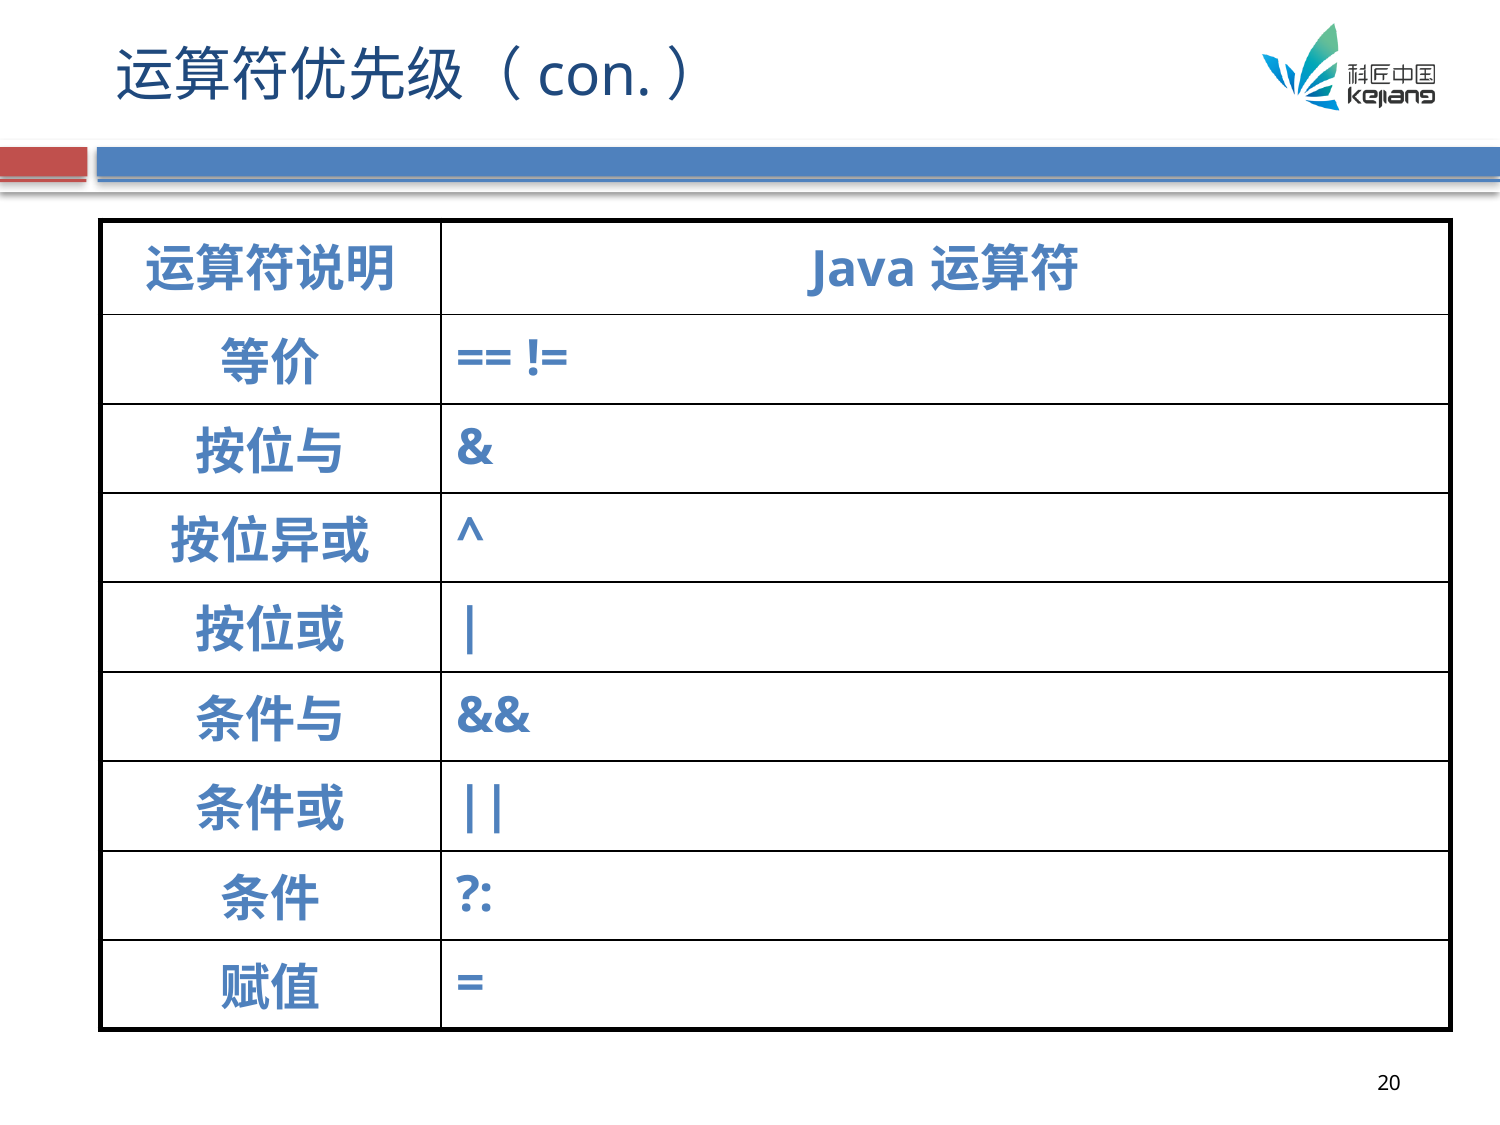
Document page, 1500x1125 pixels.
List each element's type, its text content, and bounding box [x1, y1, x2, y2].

table_cell == != [442, 315, 1448, 403]
table_cell = [442, 941, 1448, 1027]
table_cell ^ [442, 494, 1448, 581]
table_cell & [442, 405, 1448, 492]
table_cell ?: [442, 852, 1448, 939]
table_cell 等价 [103, 315, 440, 403]
table_cell 赋值 [103, 941, 440, 1027]
table_header 运算符说明 [103, 223, 440, 314]
table_cell 条件与 [103, 673, 440, 760]
table_cell 条件或 [103, 762, 440, 850]
text_box 20 [1362, 1062, 1425, 1118]
table_cell 条件 [103, 852, 440, 939]
table_cell | [442, 583, 1448, 671]
table_cell || [442, 762, 1448, 850]
table_cell && [442, 673, 1448, 760]
table_cell 按位或 [103, 583, 440, 671]
title 运算符优先级（con.） [100, 0, 1439, 143]
table_header Java运算符 [442, 223, 1448, 314]
table_cell 按位异或 [103, 494, 440, 581]
picture [1261, 143, 1439, 154]
table_cell 按位与 [103, 405, 440, 492]
